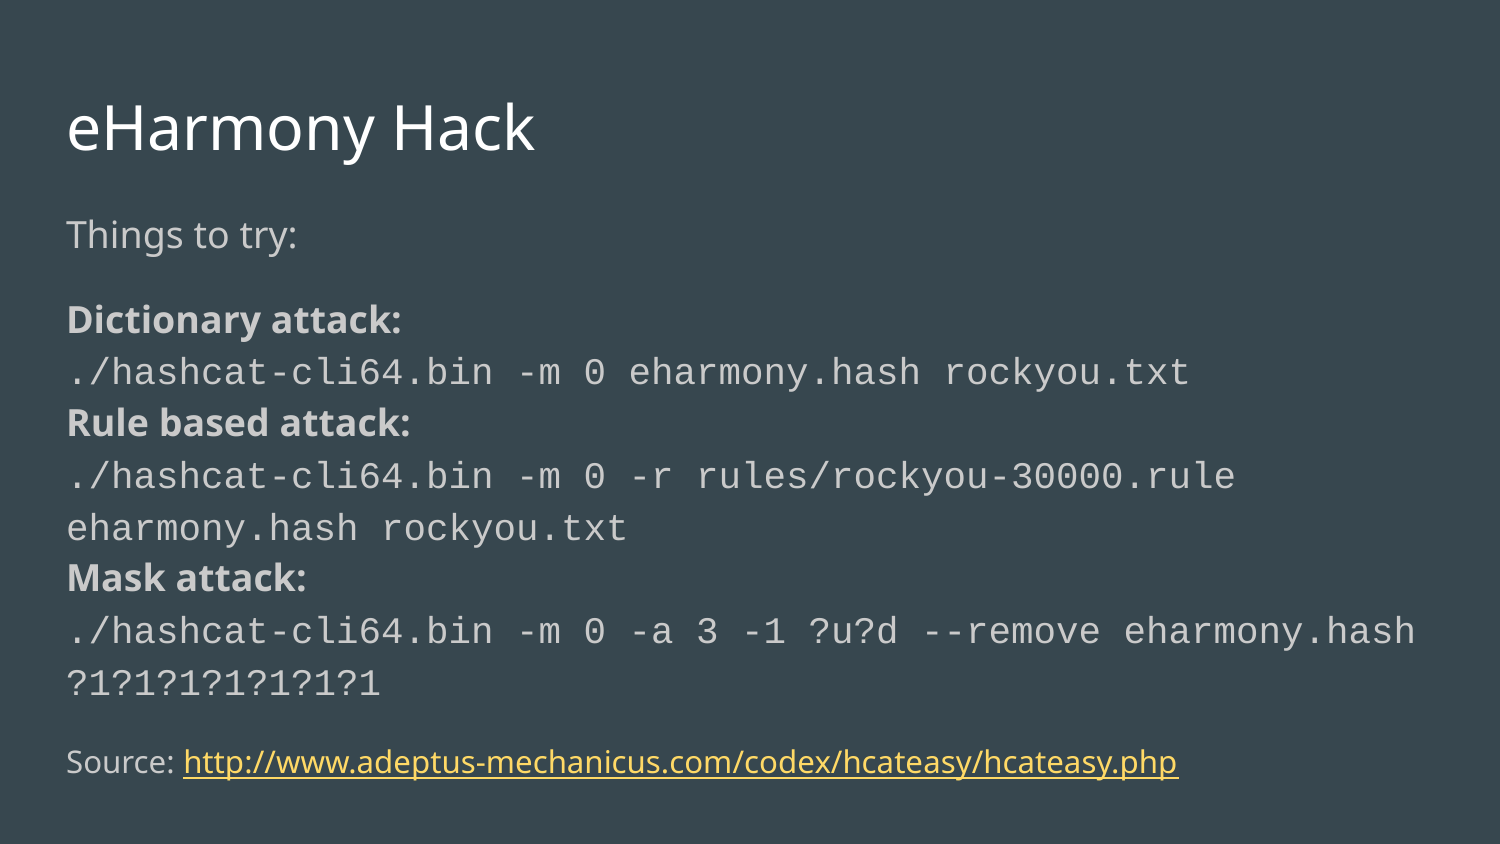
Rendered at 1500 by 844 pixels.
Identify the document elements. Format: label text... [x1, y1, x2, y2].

list Things to try: Dictionary attack: ./hashcat-cli64.bin -m 0 eharmony.hash rockyou.txt Rule based attack: ./hashcat-cli64.bin -m 0 -r rules/rockyou-30000.rule eharmony.hash rockyou.txt Mask attack: ./hashcat-cli64.bin -m 0 -a 3 -1 ?u?d --remove eharmony.hash ?1?1?1?1?1?1?1 Source: http://www.adeptus-mechanicus.com/codex/hcateasy/hcateasy.php [51, 189, 1449, 750]
title eHarmony Hack [51, 72, 1449, 167]
